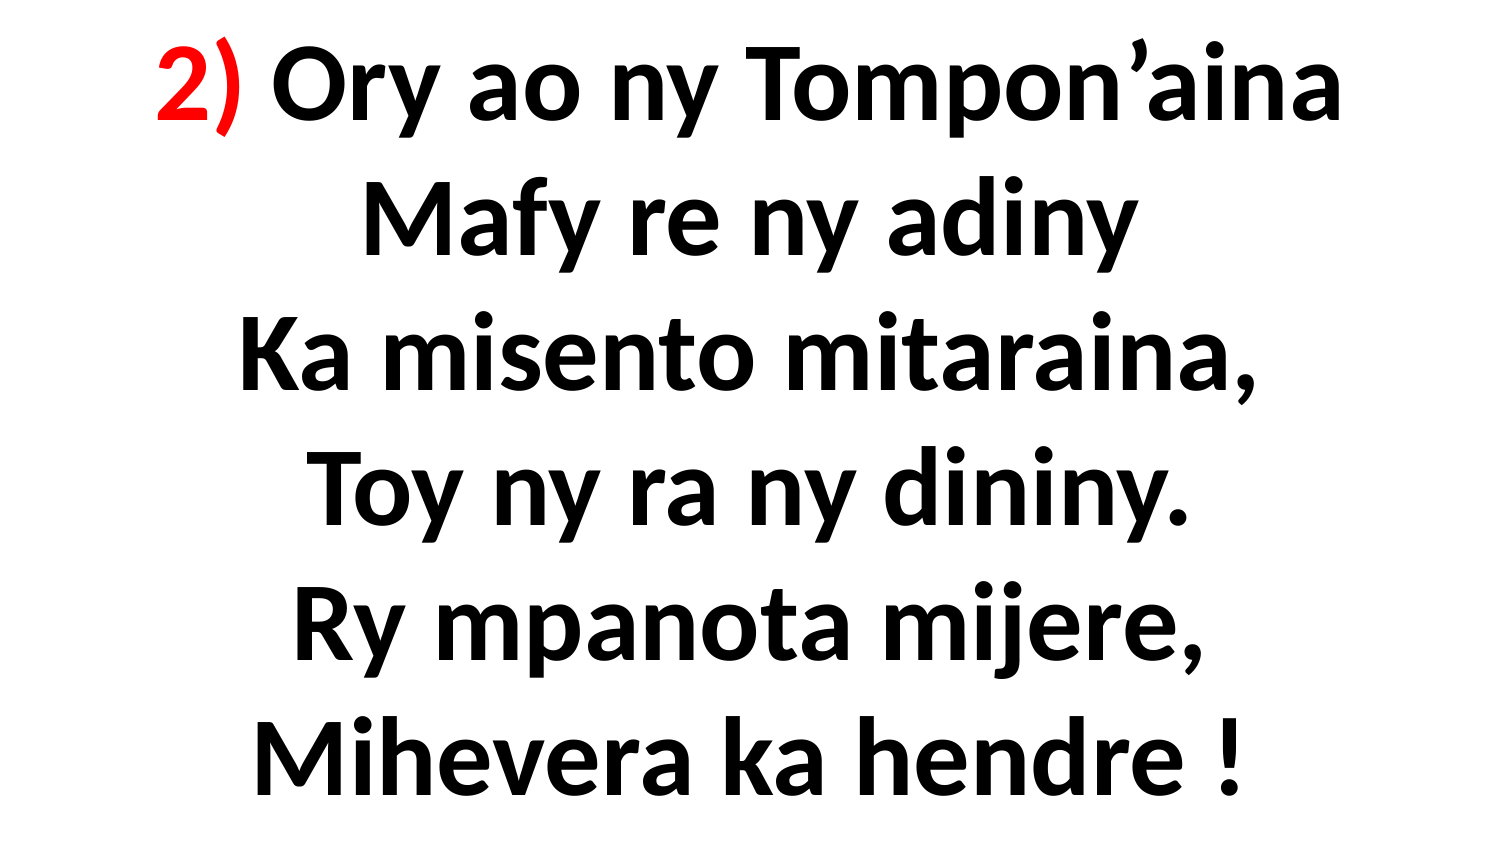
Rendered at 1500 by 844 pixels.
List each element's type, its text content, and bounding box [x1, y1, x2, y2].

title 2) Ory ao ny Tompon’aina Mafy re ny adiny Ka misento mitaraina, Toy ny ra ny dininy. Ry mpanota mijere, Mihevera ka hendre ! [0, 309, 1500, 517]
